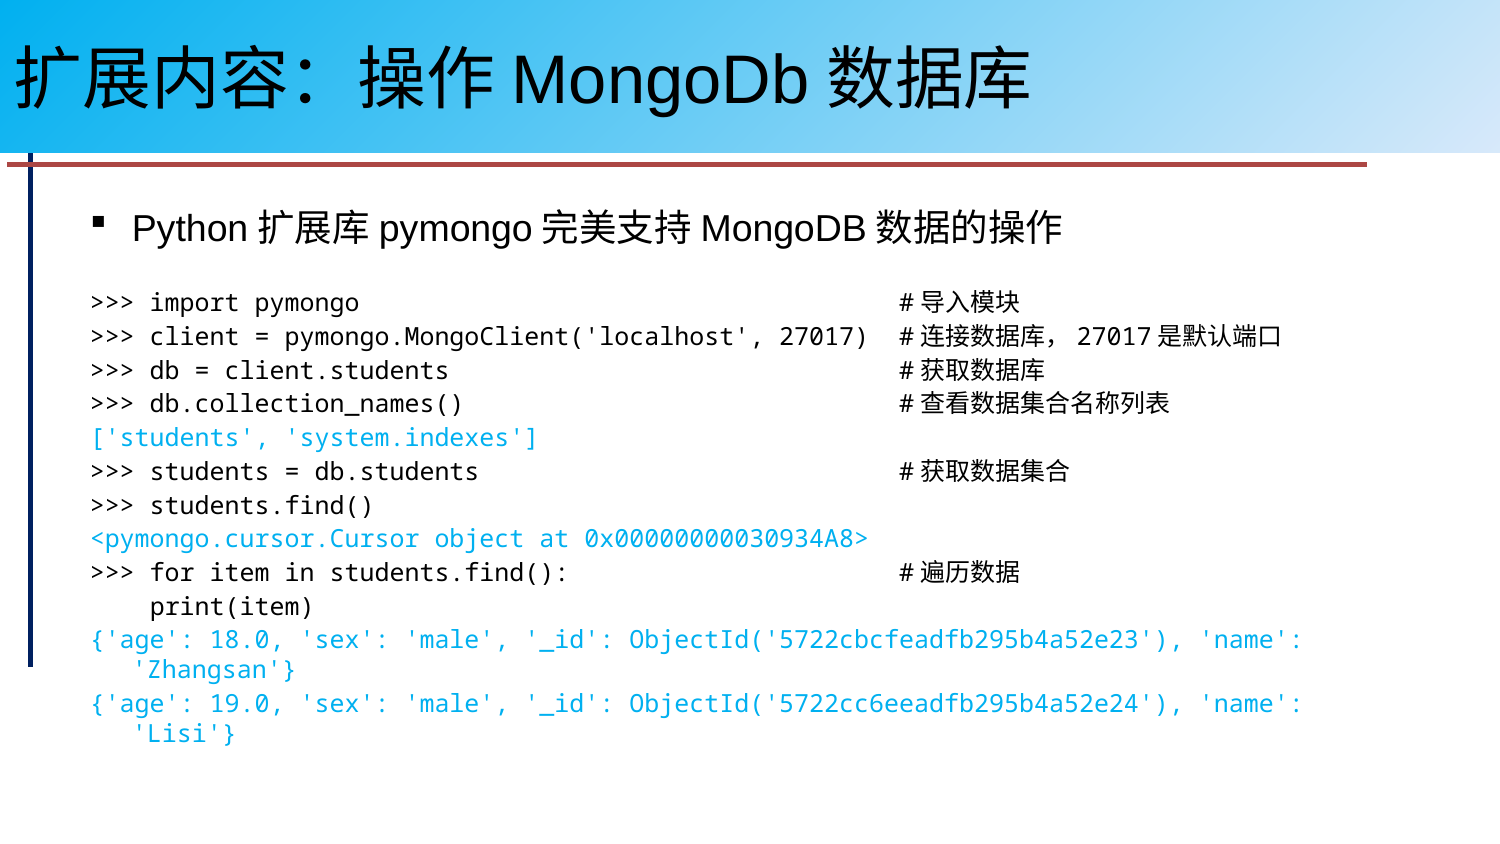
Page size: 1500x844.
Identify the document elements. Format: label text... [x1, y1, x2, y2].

title 扩展内容：操作MongoDb数据库 [0, 0, 1500, 153]
list Python扩展库pymongo完美支持MongoDB数据的操作 >>> import pymongo #导入模块 >>> client = pymongo.MongoClient('localhost', 27017) #连接数据库，27017是默认端口 >>> db = client.students #获取数据库 >>> db.collection_names() #查看数据集合名称列表 ['students', 'system.indexes'] >>> students = db.students #获取数据集合 >>> students.find() <pymongo.cursor.Cursor object at 0x00000000030934A8> >>> for item in students.find(): #遍历数据 print(item) {'age': 18.0, 'sex': 'male', '_id': ObjectId('5722cbcfeadfb295b4a52e23'), 'name': 'Zhangsan'} {'age': 19.0, 'sex': 'male', '_id': ObjectId('5722cc6eeadfb295b4a52e24'), 'name': 'Lisi'} [74, 196, 1426, 755]
